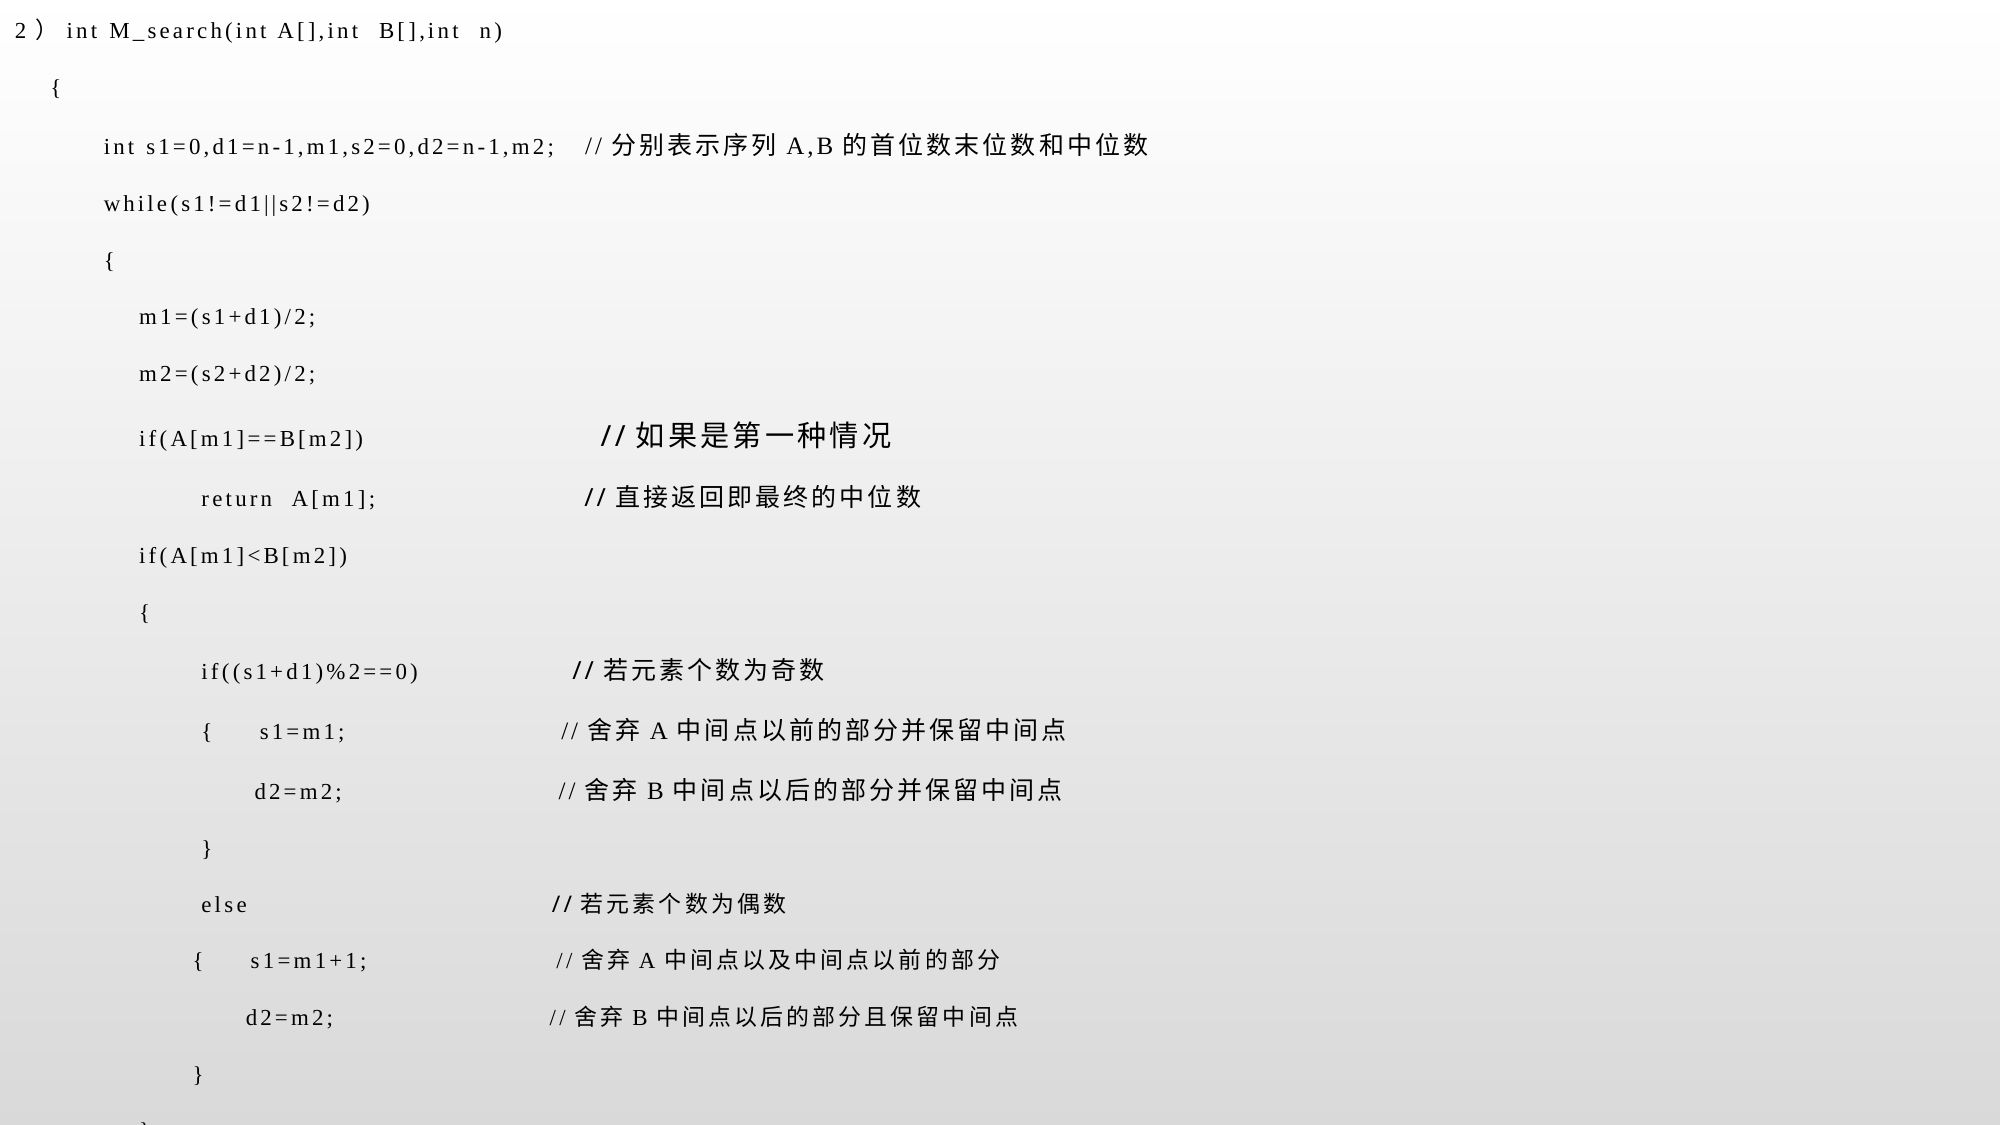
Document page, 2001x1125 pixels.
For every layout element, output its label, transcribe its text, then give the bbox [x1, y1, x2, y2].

list 2）int M_search(int A[],int B[],int n) { int s1=0,d1=n-1,m1,s2=0,d2=n-1,m2; //分别表示序列A,B的首位数末位数和中位数 while(s1!=d1||s2!=d2) { m1=(s1+d1)/2; m2=(s2+d2)/2; if(A[m1]==B[m2]) //如果是第一种情况 return A[m1]; //直接返回即最终的中位数 if(A[m1]<B[m2]) { if((s1+d1)%2==0) //若元素个数为奇数 { s1=m1; //舍弃A中间点以前的部分并保留中间点 d2=m2; //舍弃B中间点以后的部分并保留中间点 } else //若元素个数为偶数 { s1=m1+1; //舍弃A中间点以及中间点以前的部分 d2=m2; //舍弃B中间点以后的部分且保留中间点 } } [0, 0, 2000, 1125]
